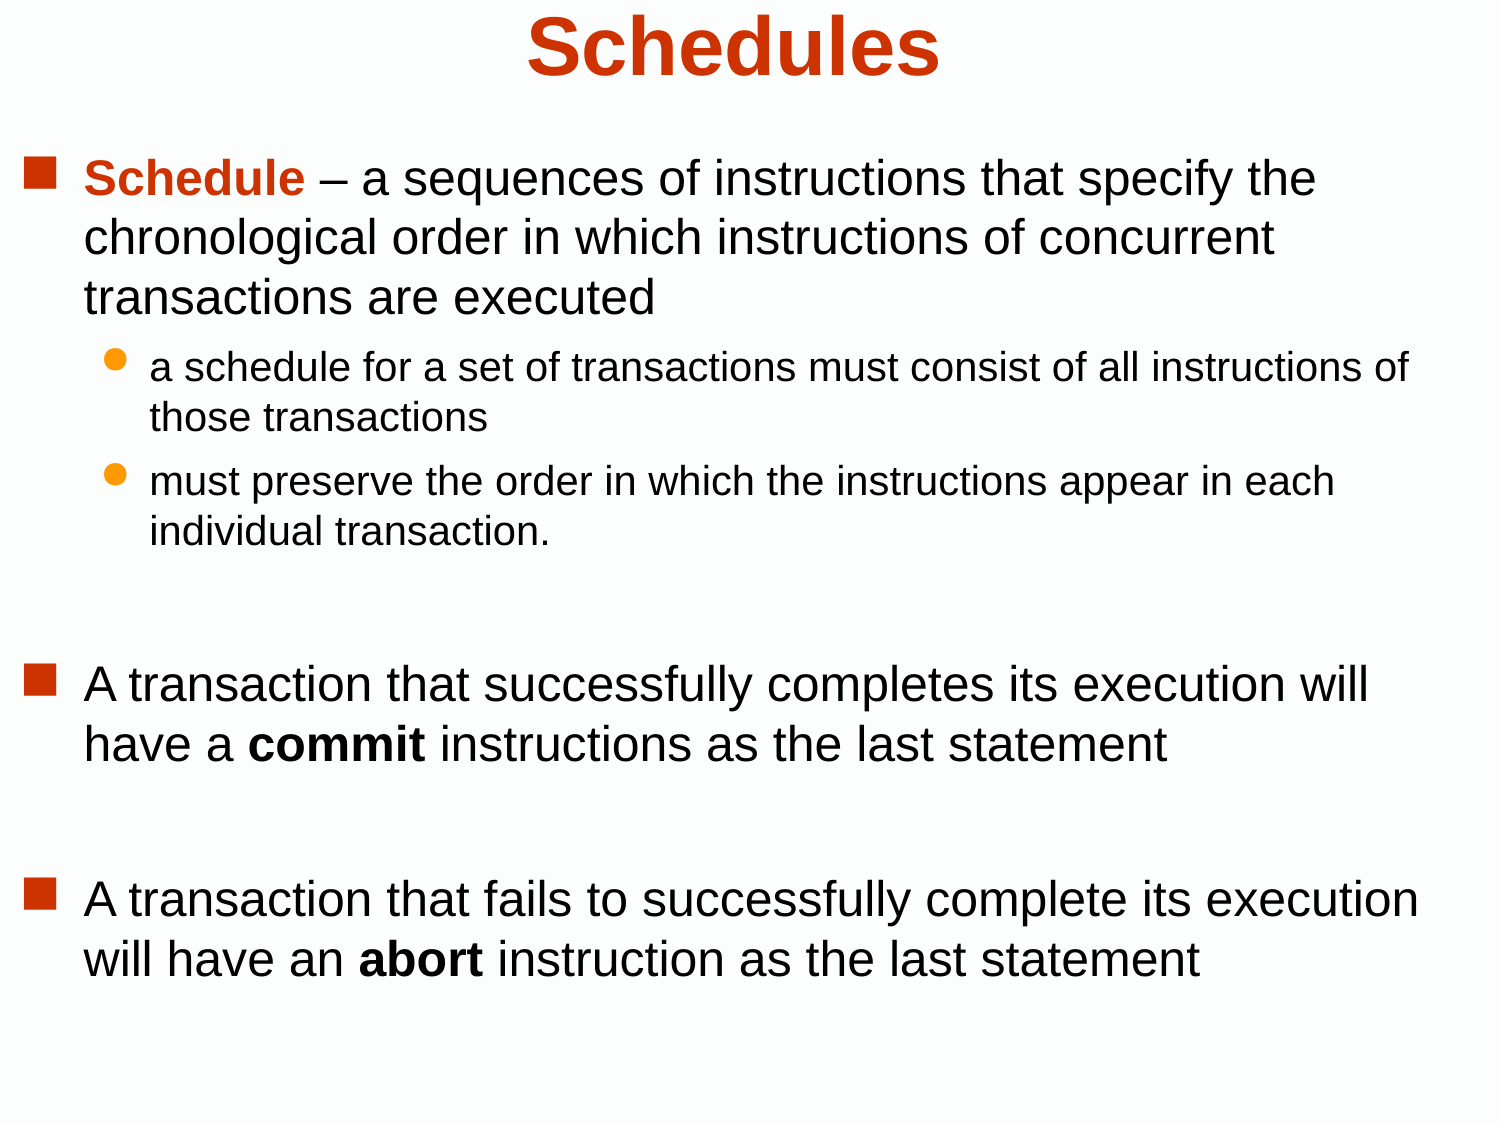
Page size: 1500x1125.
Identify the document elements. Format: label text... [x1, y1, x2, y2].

title Schedules [71, 0, 1397, 100]
list Schedule – a sequences of instructions that specify the chronological order in which instructions of concurrent transactions are executed a schedule for a set of transactions must consist of all instructions of those transactions must preserve the order in which the instructions appear in each individual transaction. A transaction that successfully completes its execution will have a commit instructions as the last statement A transaction that fails to successfully complete its execution will have an abort instruction as the last statement [12, 137, 1500, 955]
